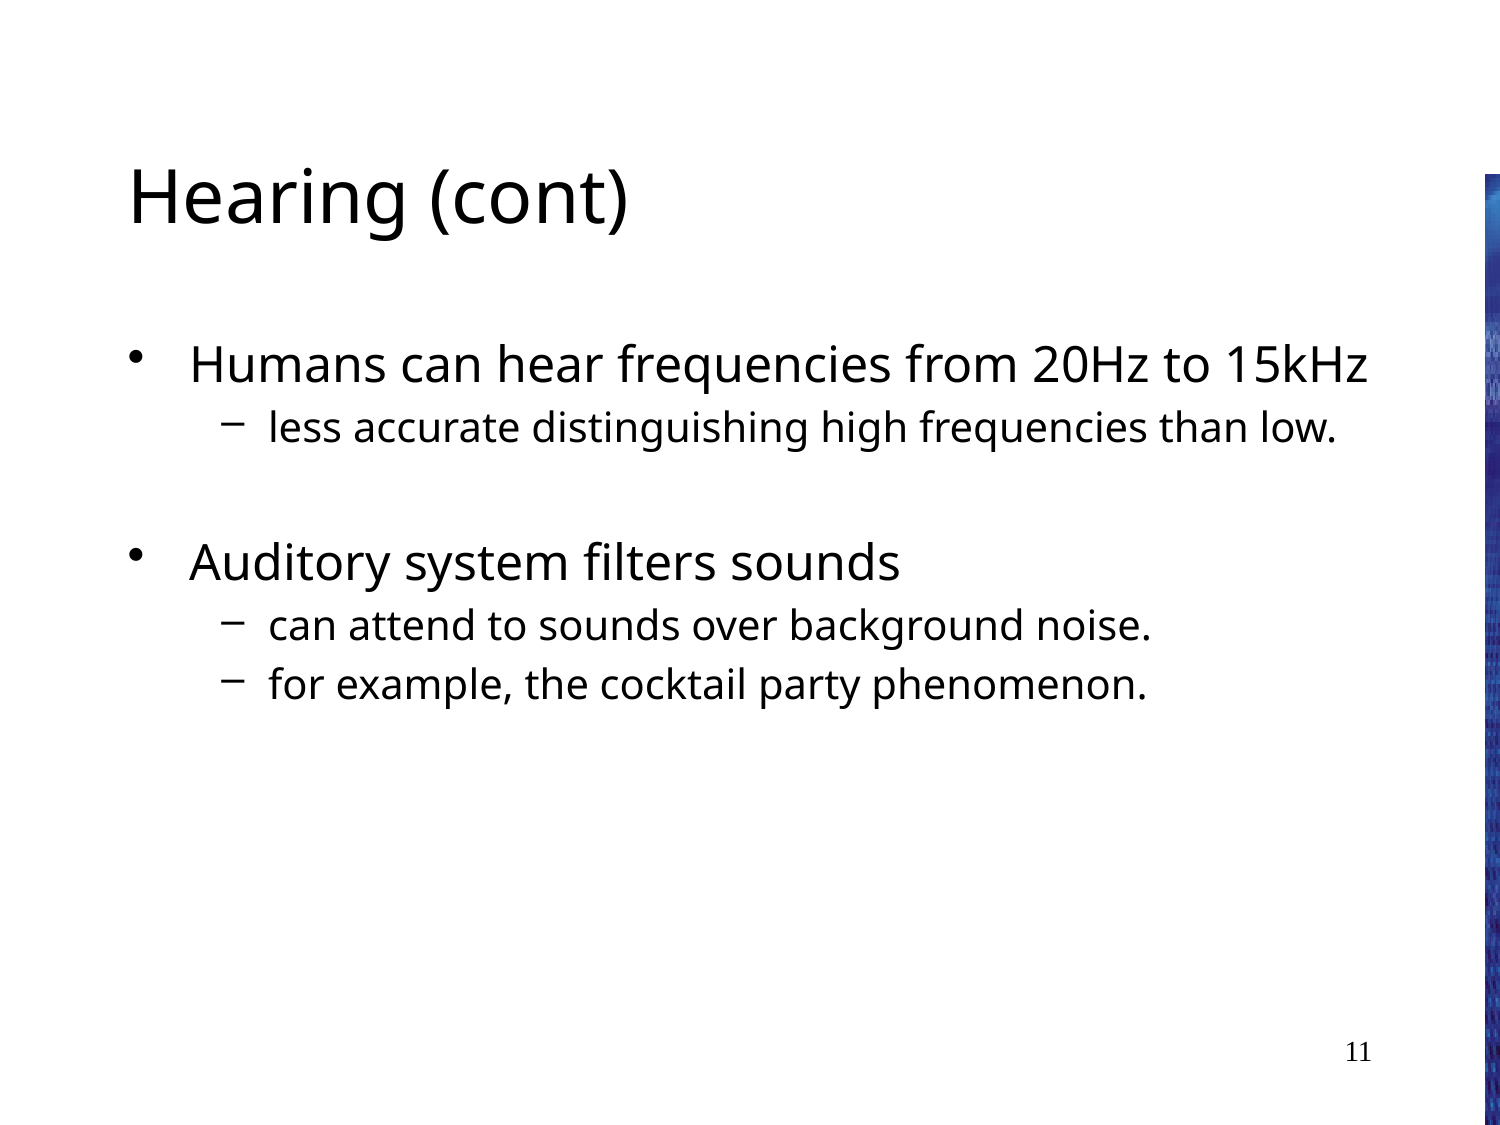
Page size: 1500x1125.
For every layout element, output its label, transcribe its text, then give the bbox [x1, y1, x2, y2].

picture [1485, 174, 1500, 1125]
list Humans can hear frequencies from 20Hz to 15kHz less accurate distinguishing high frequencies than low. Auditory system filters sounds can attend to sounds over background noise. for example, the cocktail party phenomenon. [112, 324, 1388, 1000]
slide_number 11 [1074, 1024, 1388, 1101]
title Hearing (cont) [112, 99, 1238, 288]
